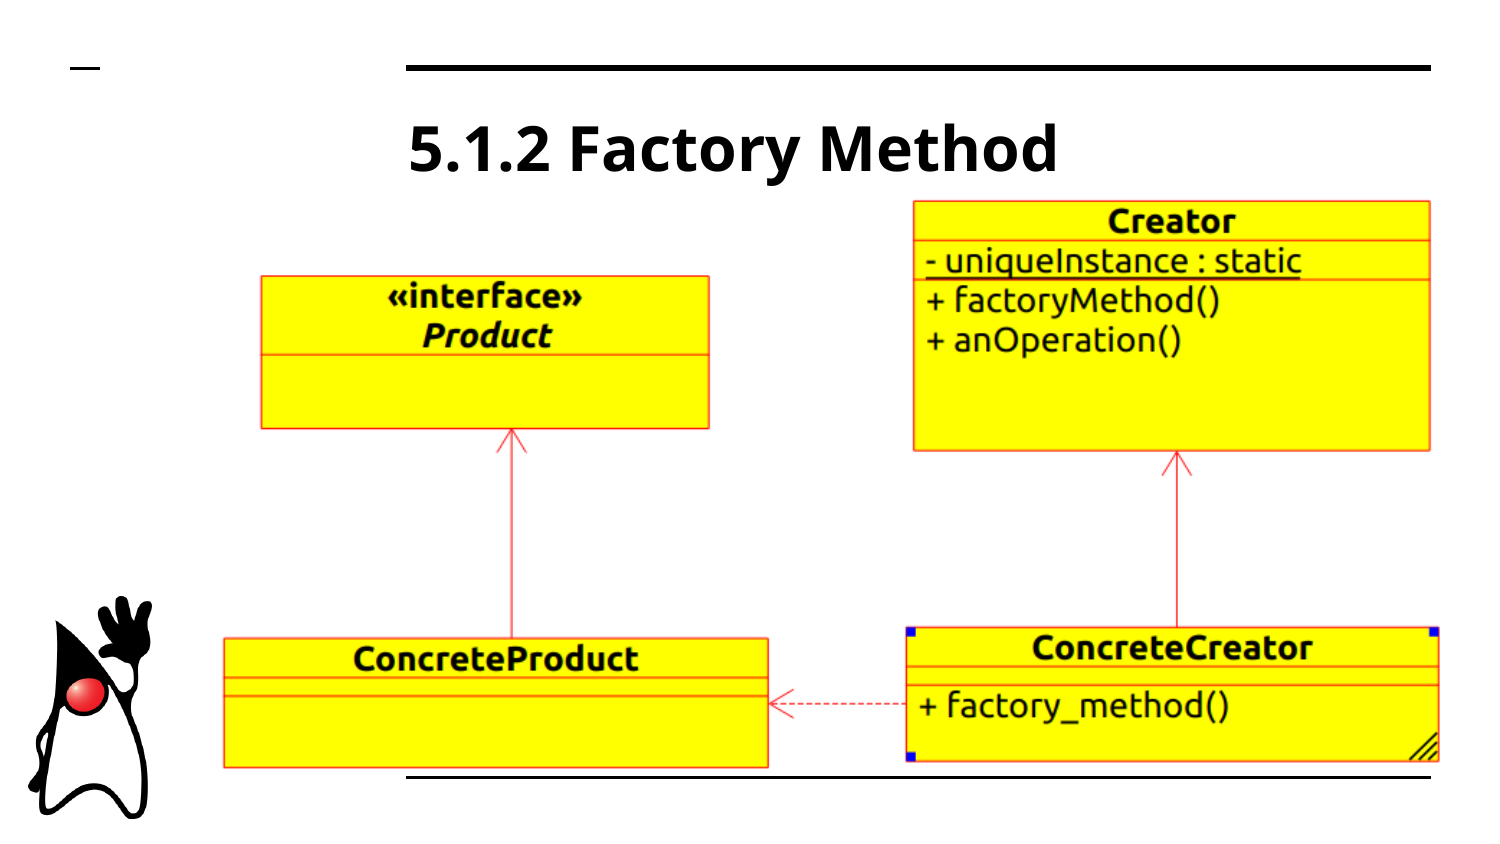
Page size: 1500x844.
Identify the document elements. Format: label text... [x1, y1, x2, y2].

picture [28, 596, 152, 819]
picture [203, 188, 1459, 769]
title 5.1.2 Factory Method [393, 94, 1431, 187]
